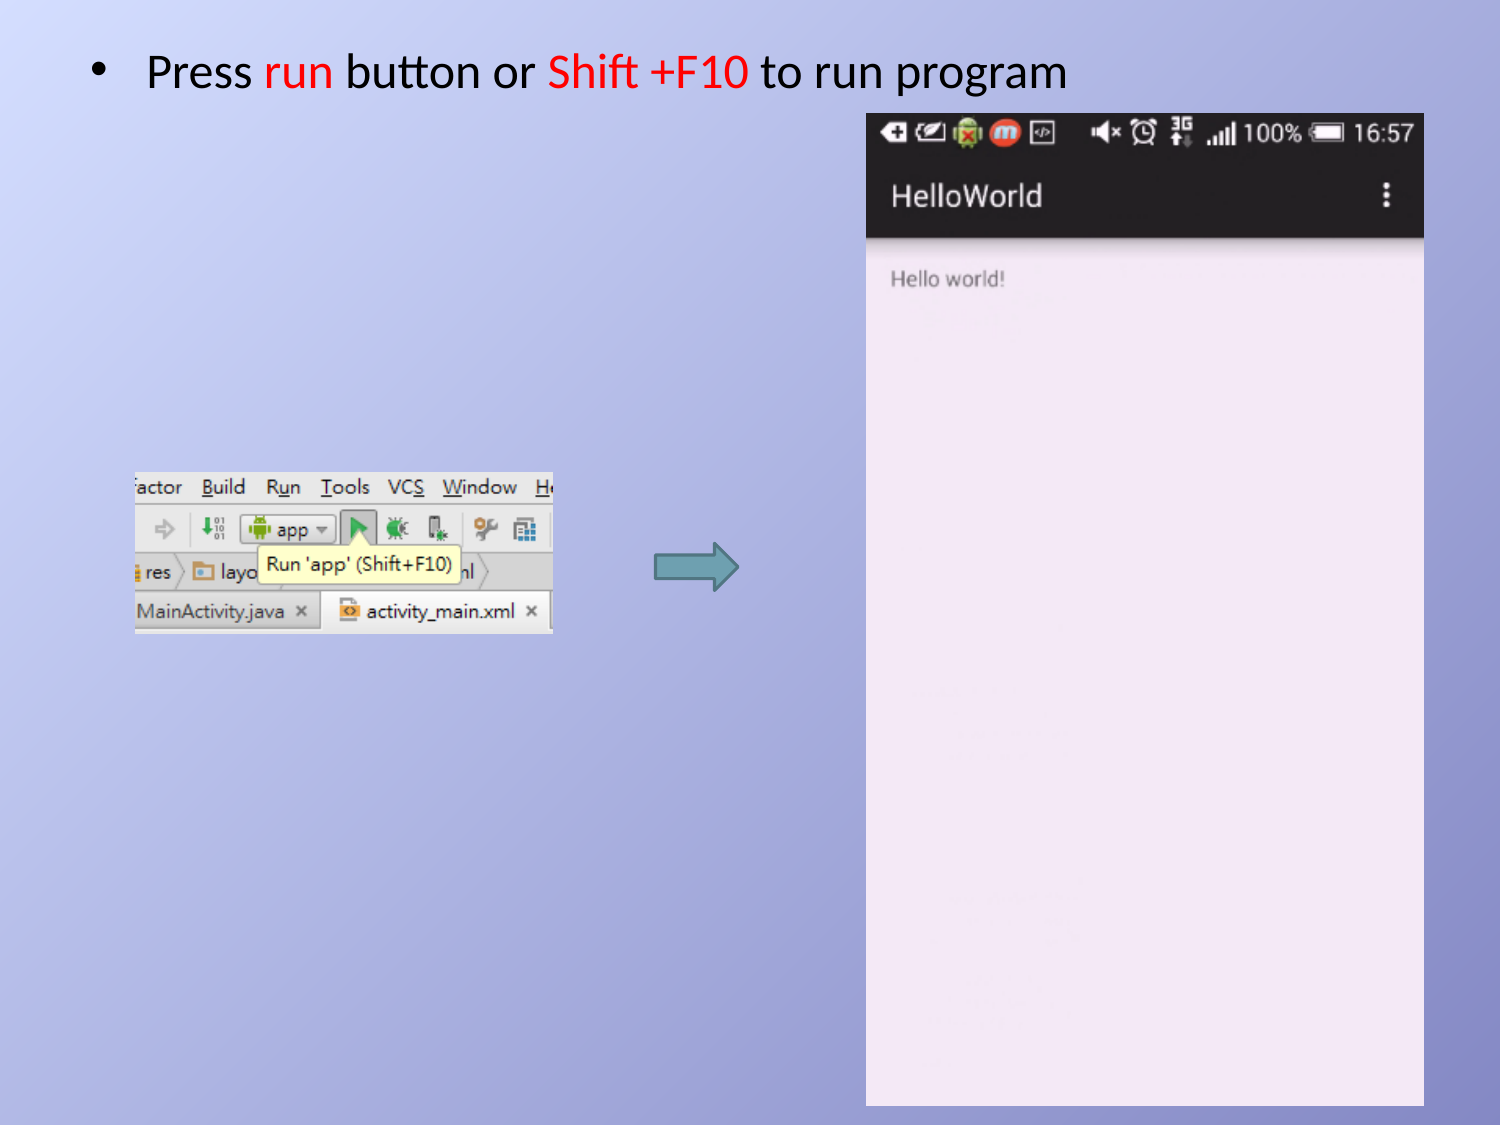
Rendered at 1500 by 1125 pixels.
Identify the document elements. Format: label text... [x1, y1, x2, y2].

list Press run button or Shift +F10 to run program [75, 30, 1425, 1005]
picture [135, 472, 554, 634]
text_box [653, 541, 740, 592]
picture [865, 113, 1424, 1107]
